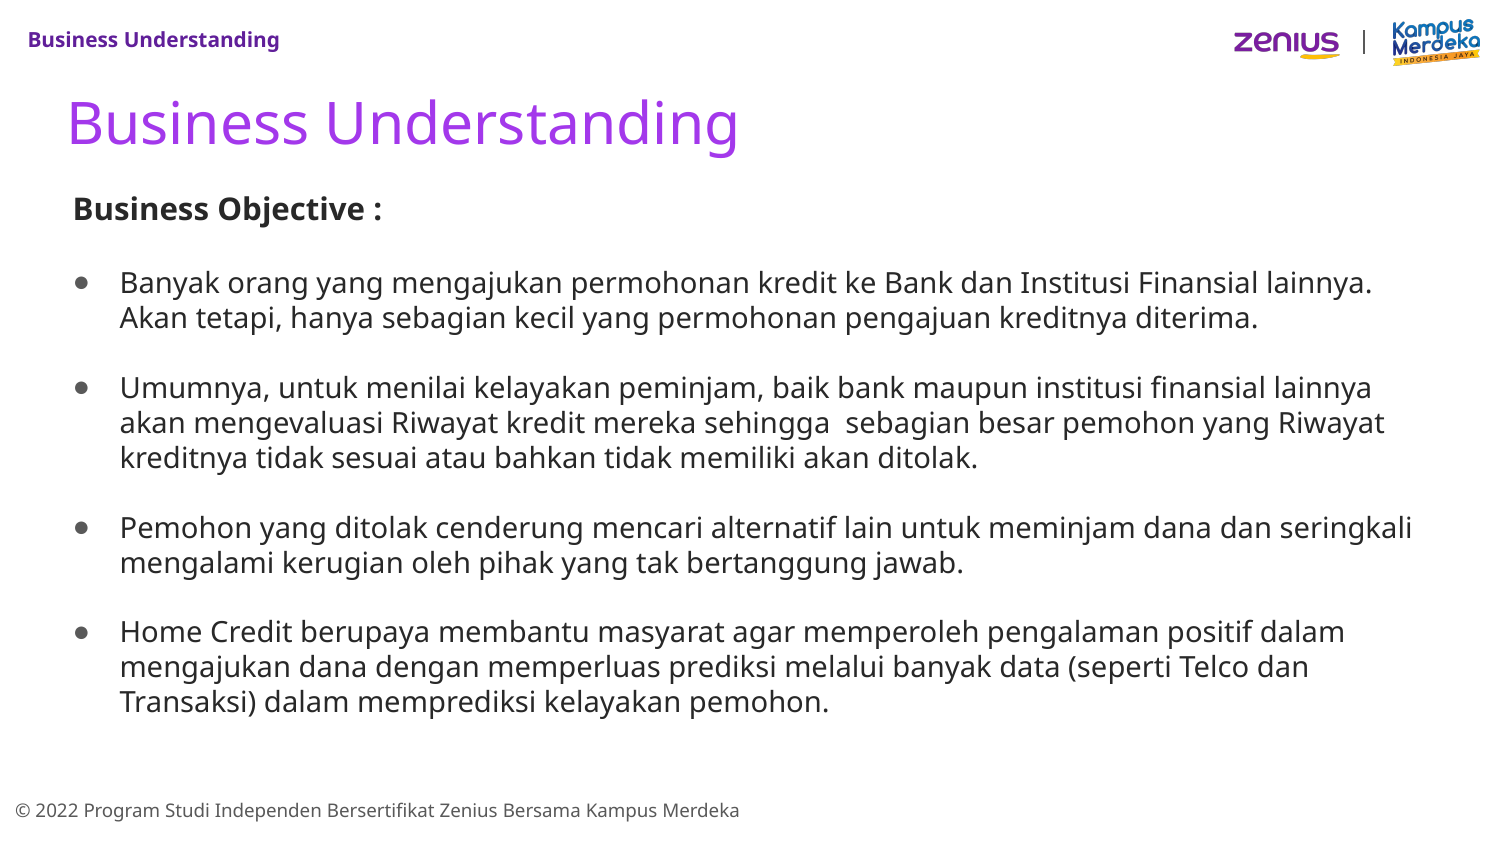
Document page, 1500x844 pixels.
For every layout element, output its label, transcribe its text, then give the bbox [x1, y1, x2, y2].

list Business Objective : Banyak orang yang mengajukan permohonan kredit ke Bank dan Institusi Finansial lainnya. Akan tetapi, hanya sebagian kecil yang permohonan pengajuan kreditnya diterima. Umumnya, untuk menilai kelayakan peminjam, baik bank maupun institusi finansial lainnya akan mengevaluasi Riwayat kredit mereka sehingga sebagian besar pemohon yang Riwayat kreditnya tidak sesuai atau bahkan tidak memiliki akan ditolak. Pemohon yang ditolak cenderung mencari alternatif lain untuk meminjam dana dan seringkali mengalami kerugian oleh pihak yang tak bertanggung jawab. Home Credit berupaya membantu masyarat agar memperoleh pengalaman positif dalam mengajukan dana dengan memperluas prediksi melalui banyak data (seperti Telco dan Transaksi) dalam memprediksi kelayakan pemohon. [57, 189, 1433, 654]
title Business Understanding [51, 53, 1443, 189]
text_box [1230, 15, 1480, 69]
text_box Business Understanding [12, 14, 1011, 65]
text_box © 2022 Program Studi Independen Bersertifikat Zenius Bersama Kampus Merdeka [0, 787, 1468, 833]
